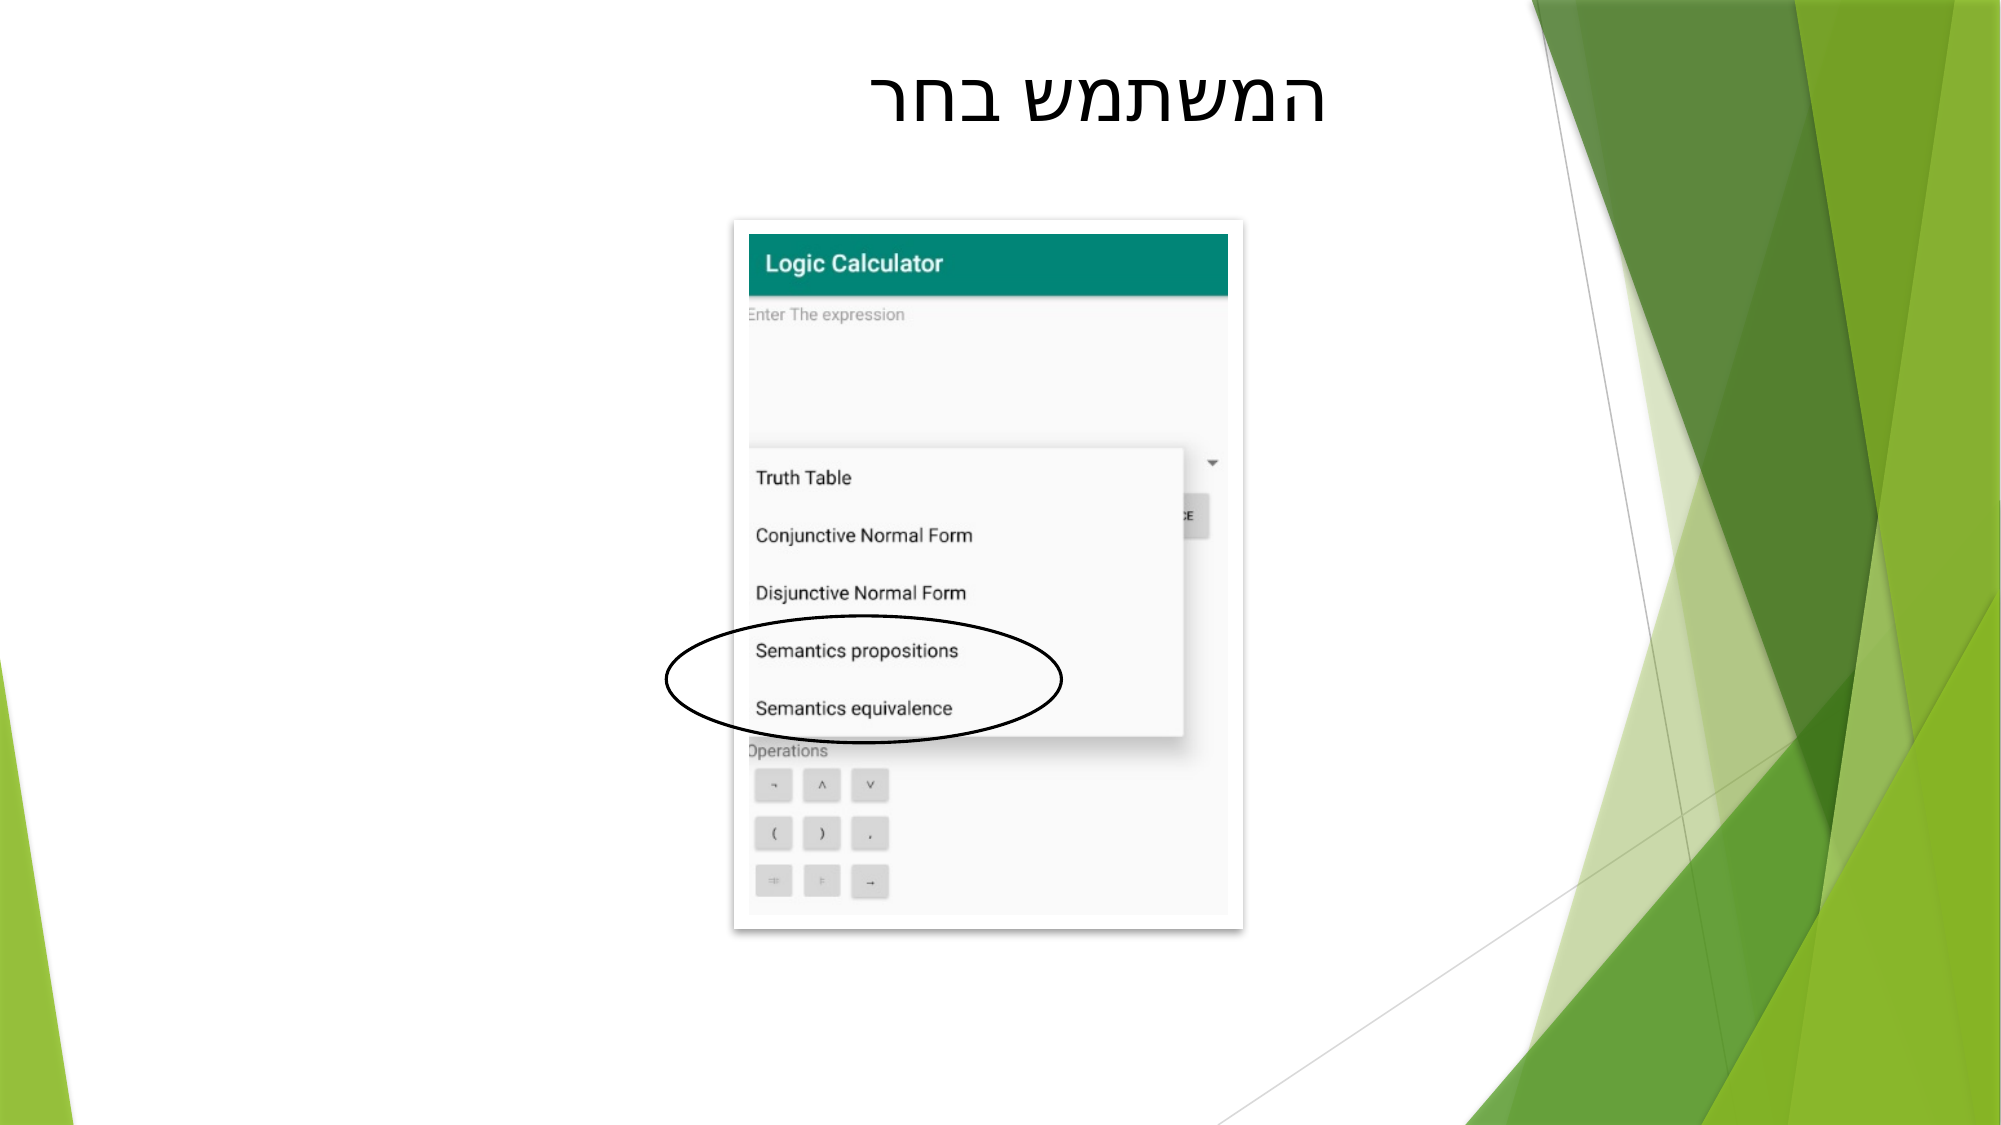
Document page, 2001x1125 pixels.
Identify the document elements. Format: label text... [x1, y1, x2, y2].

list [748, 233, 1229, 916]
text_box המשתמש בחר [853, 38, 1785, 144]
text_box [664, 627, 743, 732]
